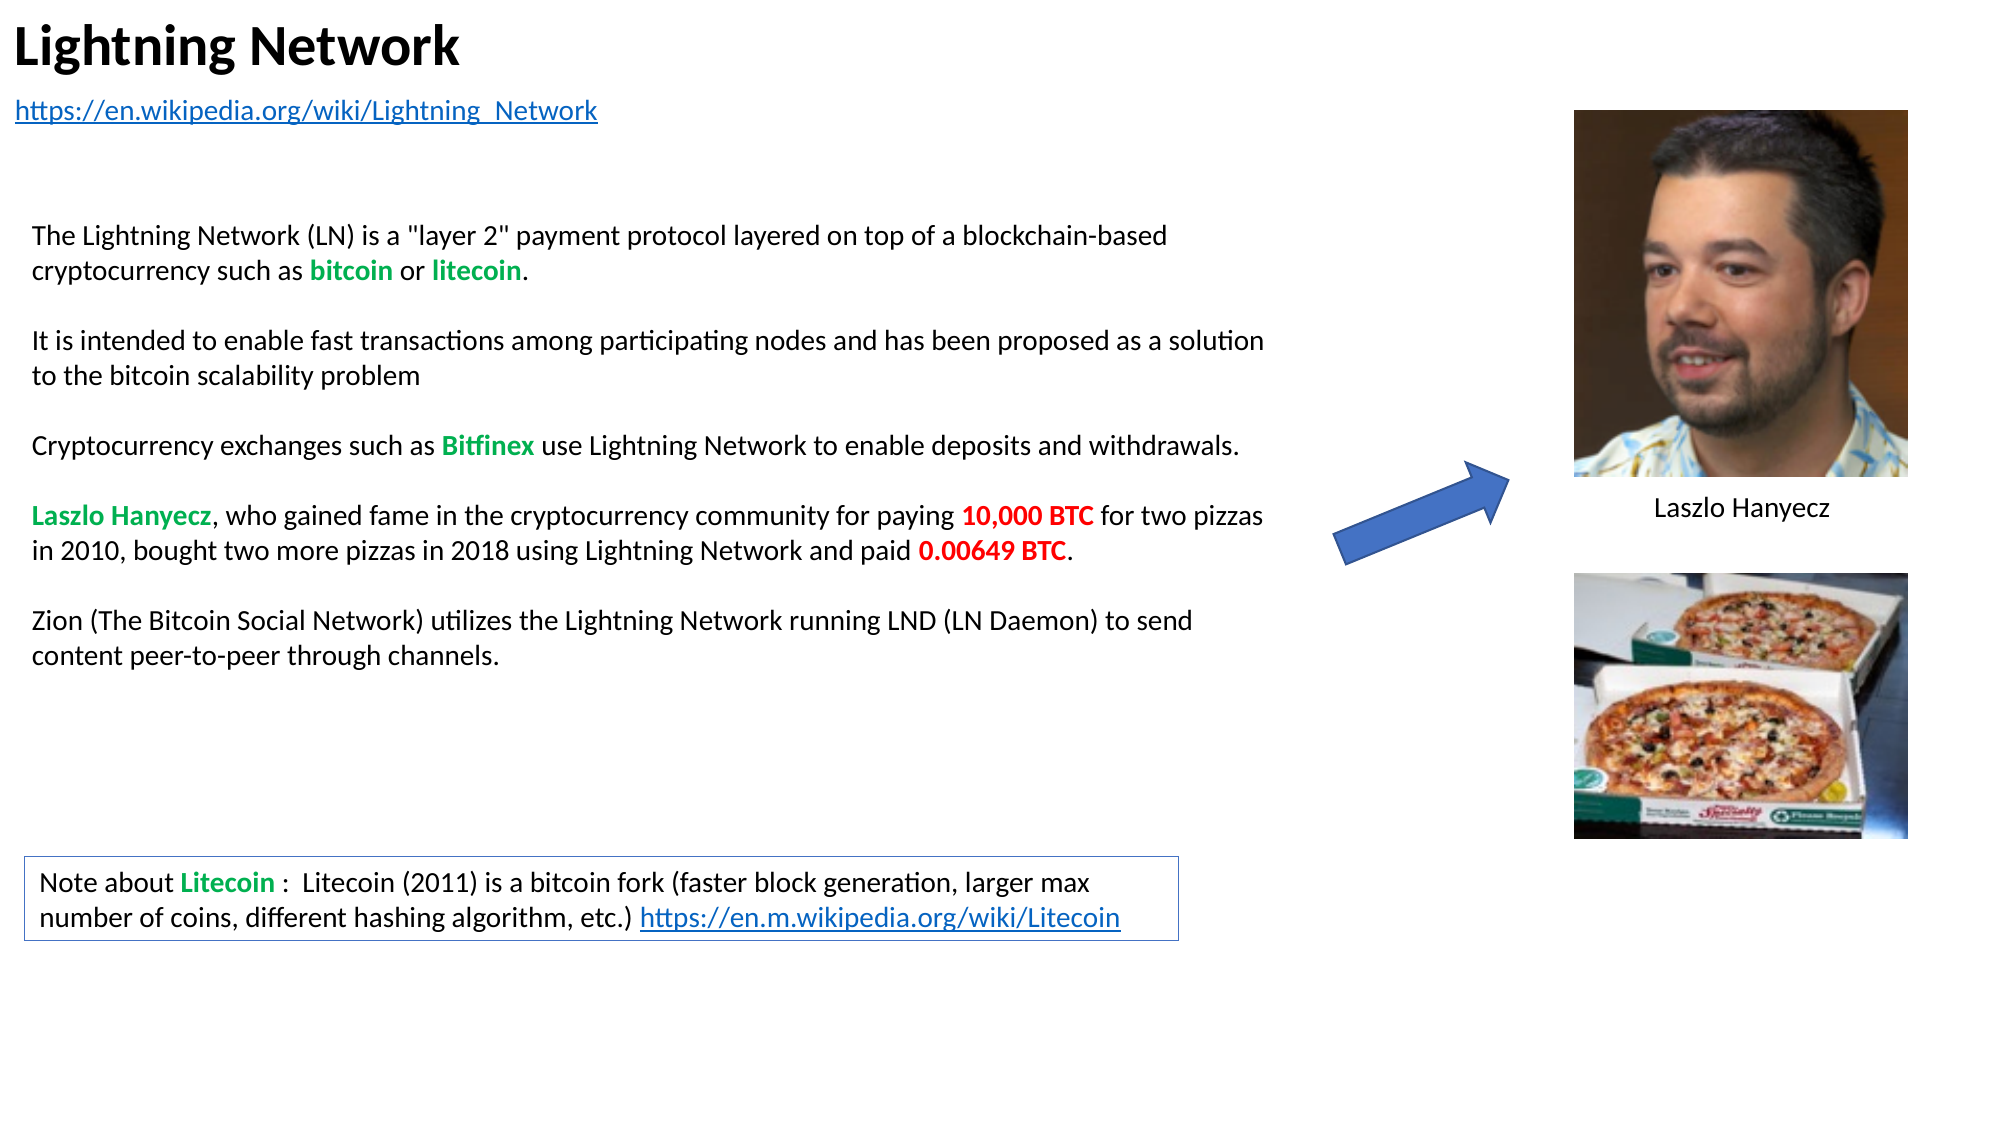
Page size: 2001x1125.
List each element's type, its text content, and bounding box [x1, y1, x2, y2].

text_box Laszlo Hanyecz [1594, 481, 1890, 531]
text_box https://en.wikipedia.org/wiki/Lightning_Network [0, 83, 737, 134]
text_box Note about Litecoin : Litecoin (2011) is a bitcoin fork (faster block generation, larger max number of coins, different hashing algorithm, etc.) https://en.m.wikipedia.org/wiki/Litecoin [24, 856, 1179, 941]
picture [1574, 110, 1908, 477]
text_box The Lightning Network (LN) is a "layer 2" payment protocol layered on top of a blockchain-based cryptocurrency such as bitcoin or litecoin. It is intended to enable fast transactions among participating nodes and has been proposed as a solution to the bitcoin scalability problem Cryptocurrency exchanges such as Bitfinex use Lightning Network to enable deposits and withdrawals. Laszlo Hanyecz, who gained fame in the cryptocurrency community for paying 10,000 BTC for two pizzas in 2010, bought two more pizzas in 2018 using Lightning Network and paid 0.00649 BTC. Zion (The Bitcoin Social Network) utilizes the Lightning Network running LND (LN Daemon) to send content peer-to-peer through channels. [17, 208, 1291, 679]
text_box [1332, 460, 1510, 566]
picture [1574, 573, 1908, 840]
text_box Lightning Network [0, 0, 519, 84]
